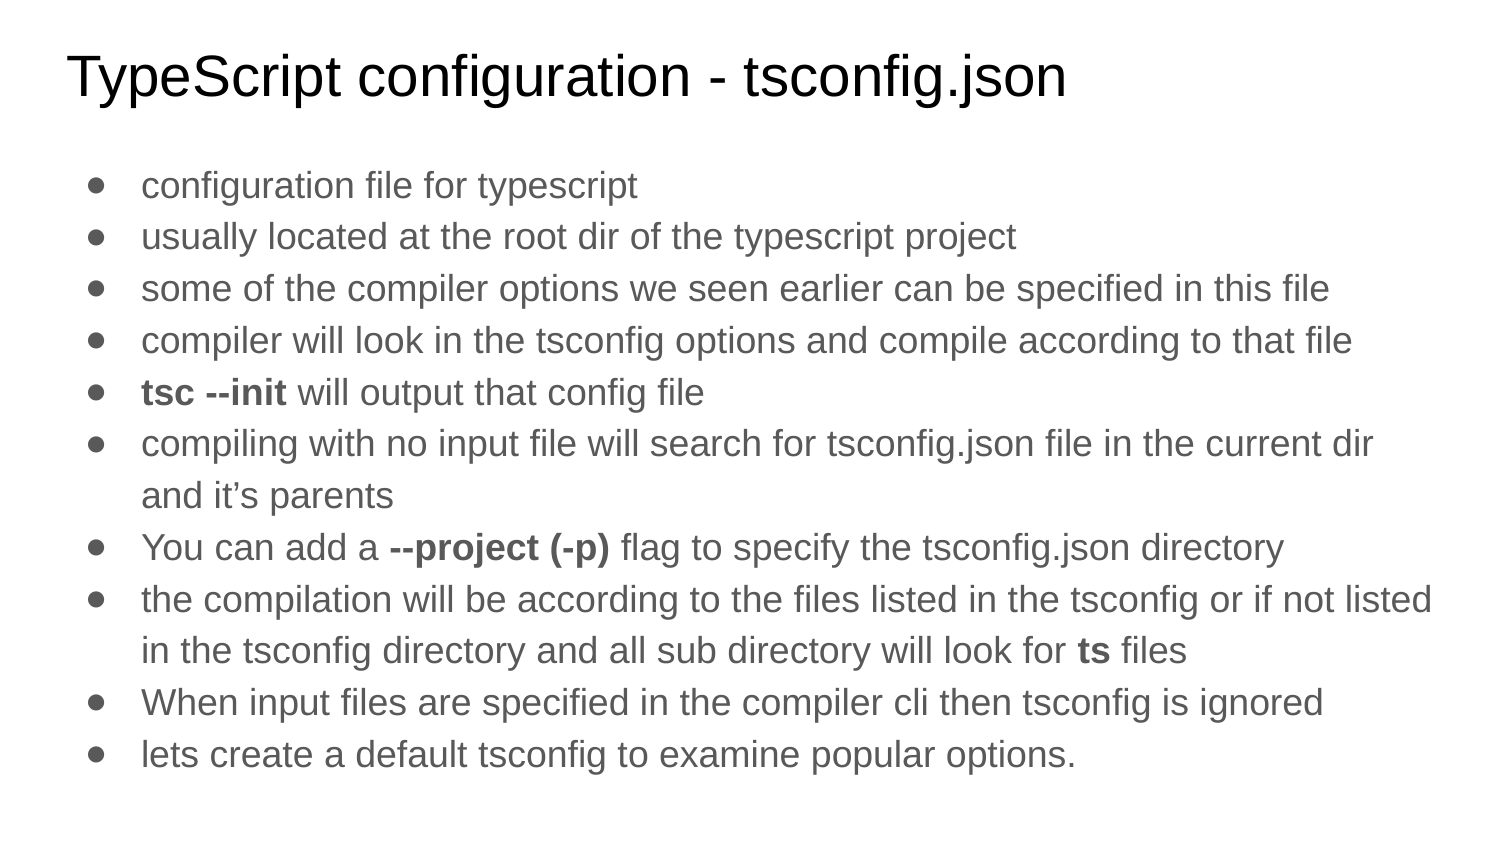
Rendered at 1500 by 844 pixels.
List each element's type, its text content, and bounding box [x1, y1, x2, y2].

title TypeScript configuration - tsconfig.json [51, 23, 1449, 117]
list configuration file for typescript usually located at the root dir of the typescript project some of the compiler options we seen earlier can be specified in this file compiler will look in the tsconfig options and compile according to that file tsc --init will output that config file compiling with no input file will search for tsconfig.json file in the current dir and it’s parents You can add a --project (-p) flag to specify the tsconfig.json directory the compilation will be according to the files listed in the tsconfig or if not listed in the tsconfig directory and all sub directory will look for ts files When input files are specified in the compiler cli then tsconfig is ignored lets create a default tsconfig to examine popular options. [51, 139, 1449, 700]
